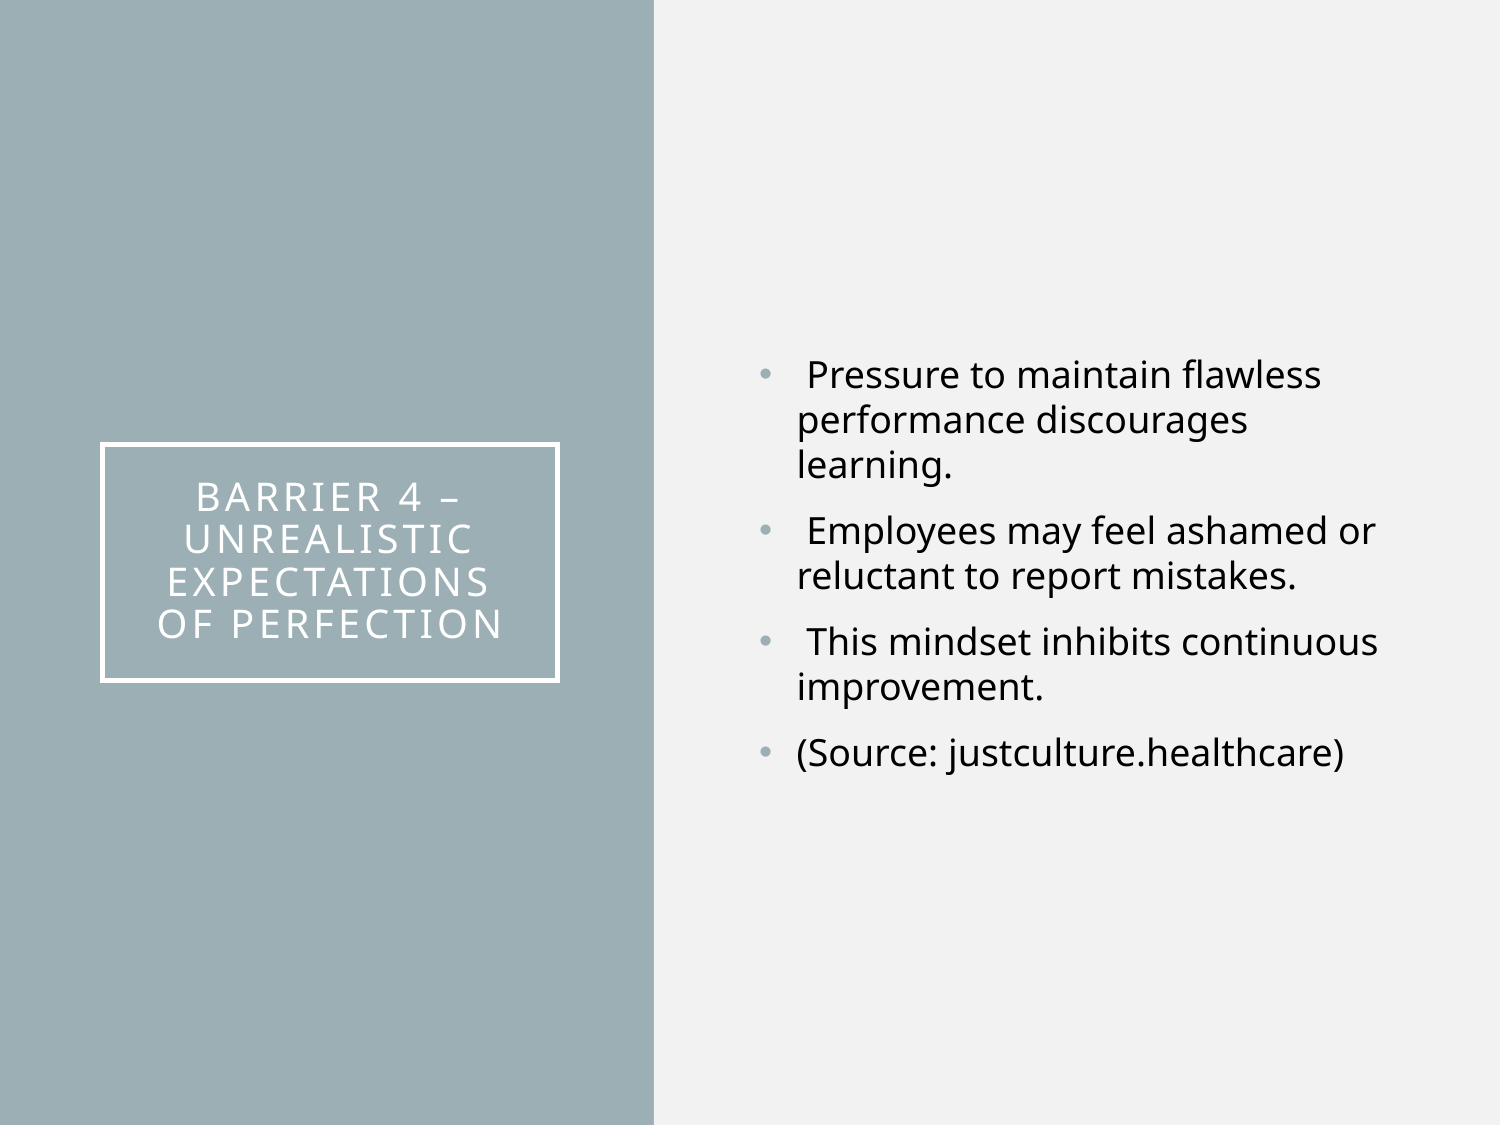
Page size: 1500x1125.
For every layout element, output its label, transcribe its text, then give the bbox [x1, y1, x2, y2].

title Barrier 4 – Unrealistic Expectations of Perfection [100, 442, 560, 683]
list Pressure to maintain flawless performance discourages learning. Employees may feel ashamed or reluctant to report mistakes. This mindset inhibits continuous improvement. (Source: justculture.healthcare) [744, 131, 1410, 994]
text_box [653, 0, 1500, 1125]
